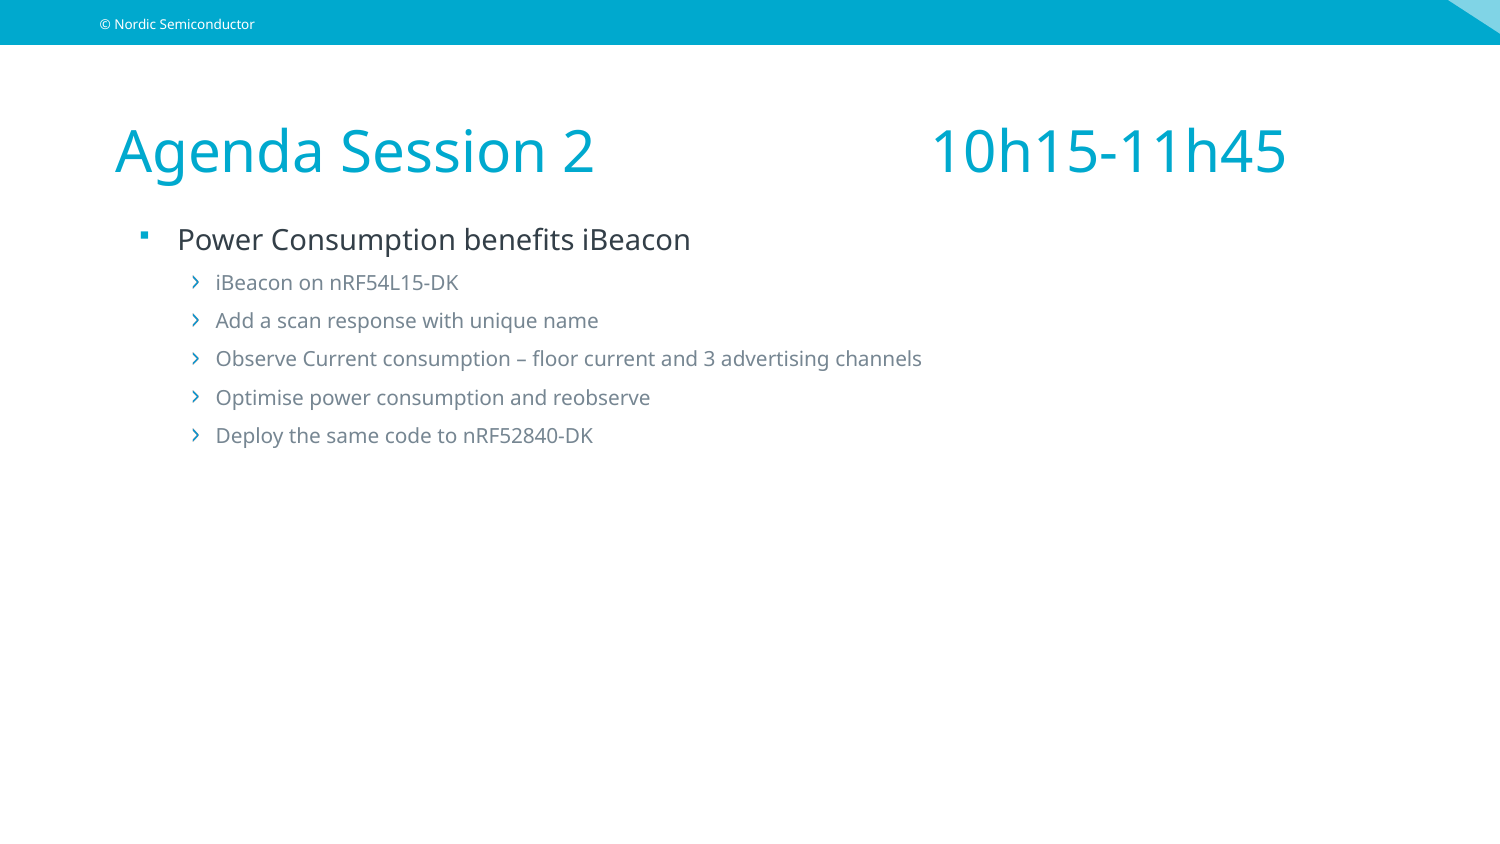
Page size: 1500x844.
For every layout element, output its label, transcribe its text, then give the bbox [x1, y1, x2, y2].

picture [186, 390, 199, 403]
picture [186, 313, 199, 327]
picture [186, 428, 199, 442]
picture [186, 352, 199, 365]
picture [186, 275, 199, 289]
list Power Consumption benefits iBeacon iBeacon on nRF54L15-DK Add a scan response with unique name Observe Current consumption – floor current and 3 advertising channels Optimise power consumption and reobserve Deploy the same code to nRF52840-DK [100, 202, 1400, 773]
title Agenda Session 2 10h15-11h45 [100, 103, 1400, 188]
